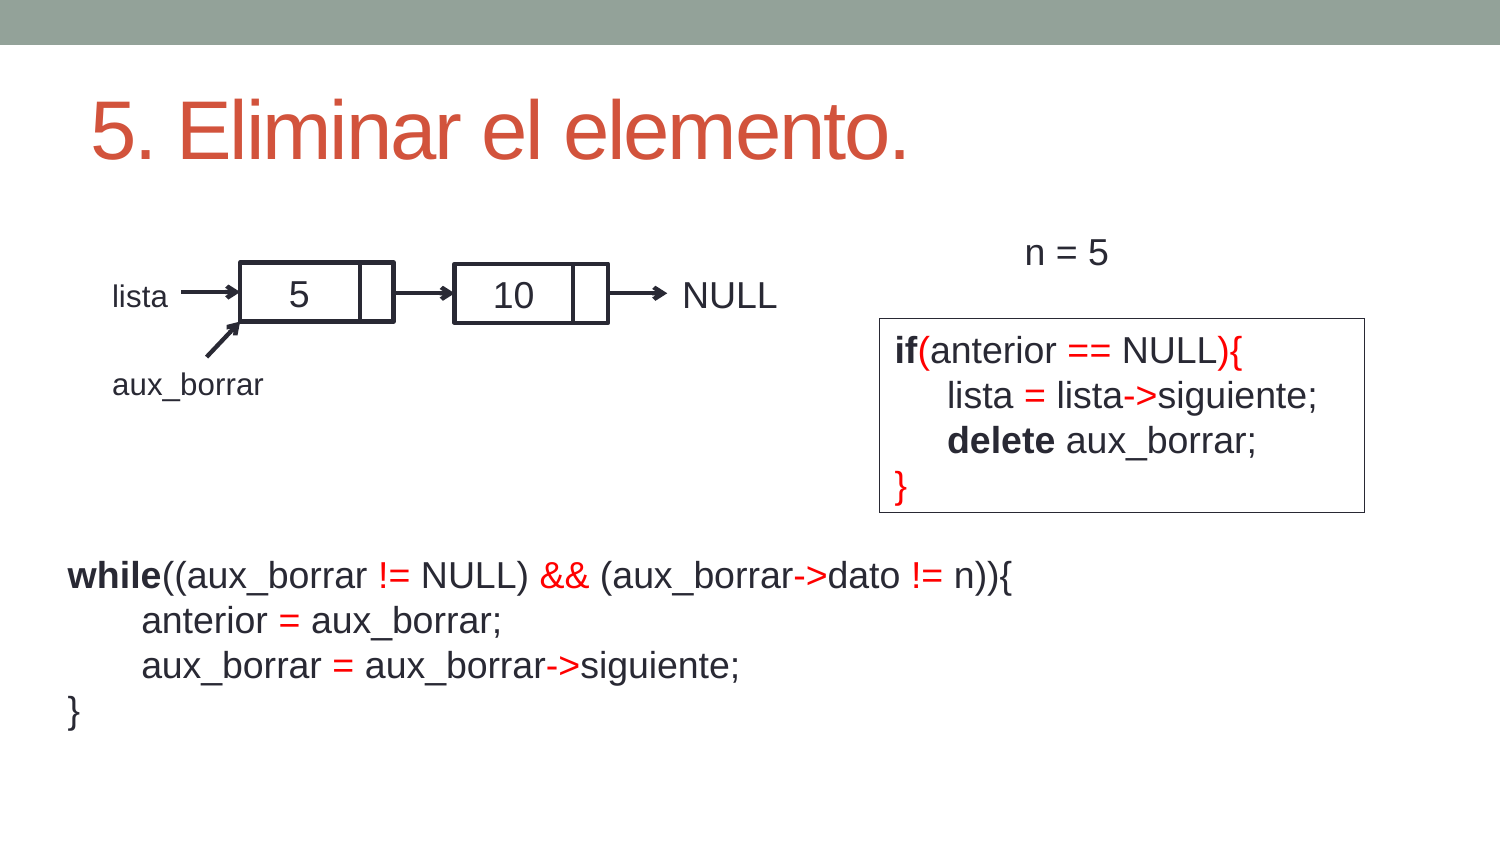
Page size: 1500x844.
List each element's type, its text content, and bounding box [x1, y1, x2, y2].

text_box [206, 321, 241, 358]
text_box 10 [454, 263, 572, 324]
title 5. Eliminar el elemento. [75, 65, 1425, 188]
text_box while((aux_borrar != NULL) && (aux_borrar->dato != n)){ anterior = aux_borrar; aux_borrar = aux_borrar->siguiente; } [53, 543, 1117, 739]
text_box if(anterior == NULL){ lista = lista->siguiente; delete aux_borrar; } [879, 318, 1365, 513]
text_box [238, 260, 396, 324]
text_box 5 [240, 262, 359, 323]
text_box aux_borrar [97, 356, 300, 410]
text_box lista [97, 268, 207, 321]
text_box n = 5 [1009, 220, 1164, 281]
text_box NULL [667, 263, 798, 324]
text_box [452, 262, 610, 325]
